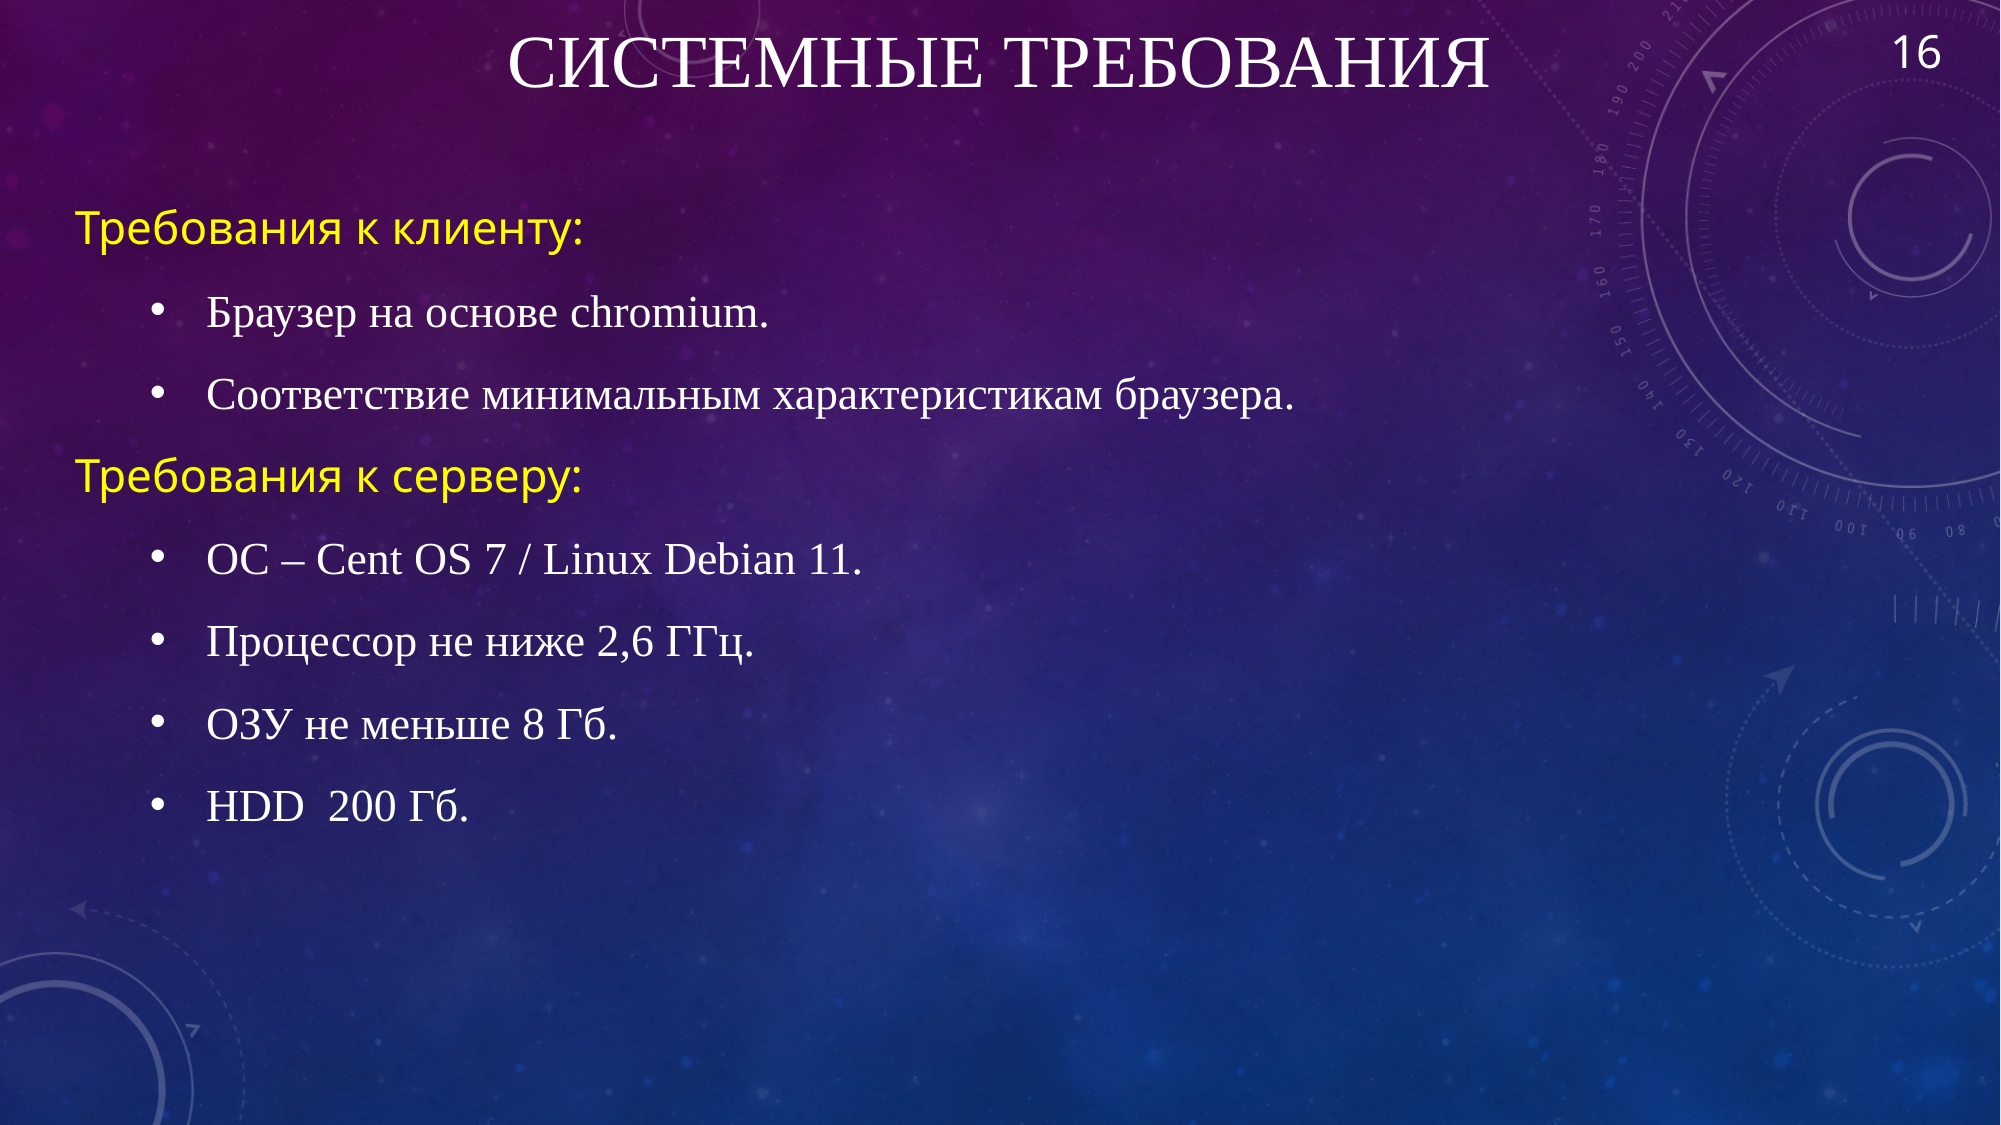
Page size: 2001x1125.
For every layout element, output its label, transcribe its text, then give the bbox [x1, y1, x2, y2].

picture [0, 0, 2001, 1125]
title Системные требования [0, 1, 2000, 114]
text_box Требования к клиенту: Браузер на основе chromium. Соответствие минимальным характеристикам браузера. Требования к серверу: ОС – Cent OS 7 / Linux Debian 11. Процессор не ниже 2,6 ГГц. ОЗУ не меньше 8 Гб. HDD 200 Гб. [60, 163, 1917, 1125]
text_box 16 [1832, 0, 2000, 108]
